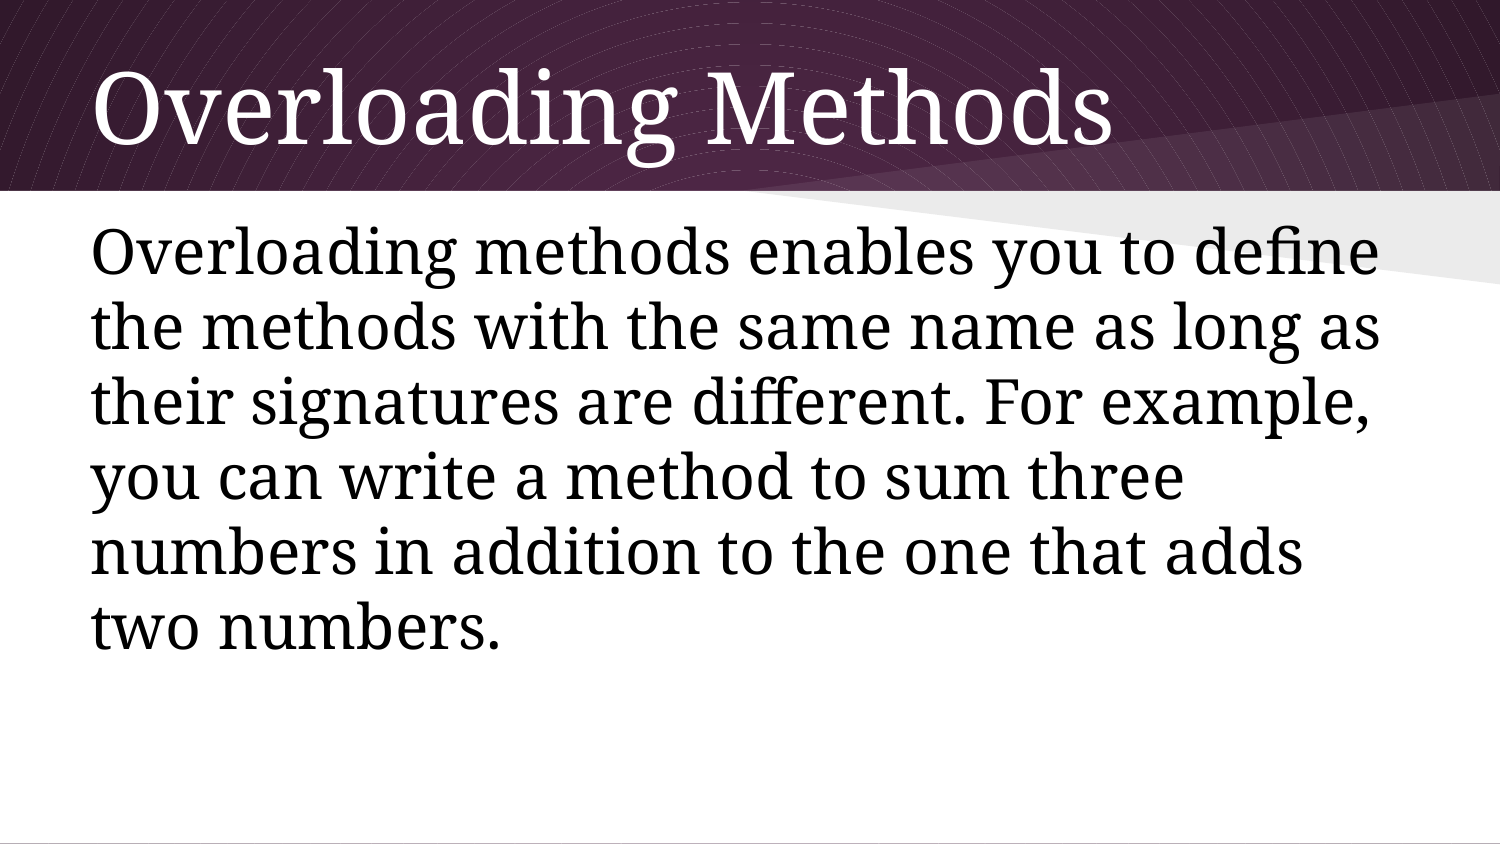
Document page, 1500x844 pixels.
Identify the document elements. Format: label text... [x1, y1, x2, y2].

list Overloading methods enables you to define the methods with the same name as long as their signatures are different. For example, you can write a method to sum three numbers in addition to the one that adds two numbers. [75, 196, 1425, 808]
title Overloading Methods [75, 33, 1425, 175]
